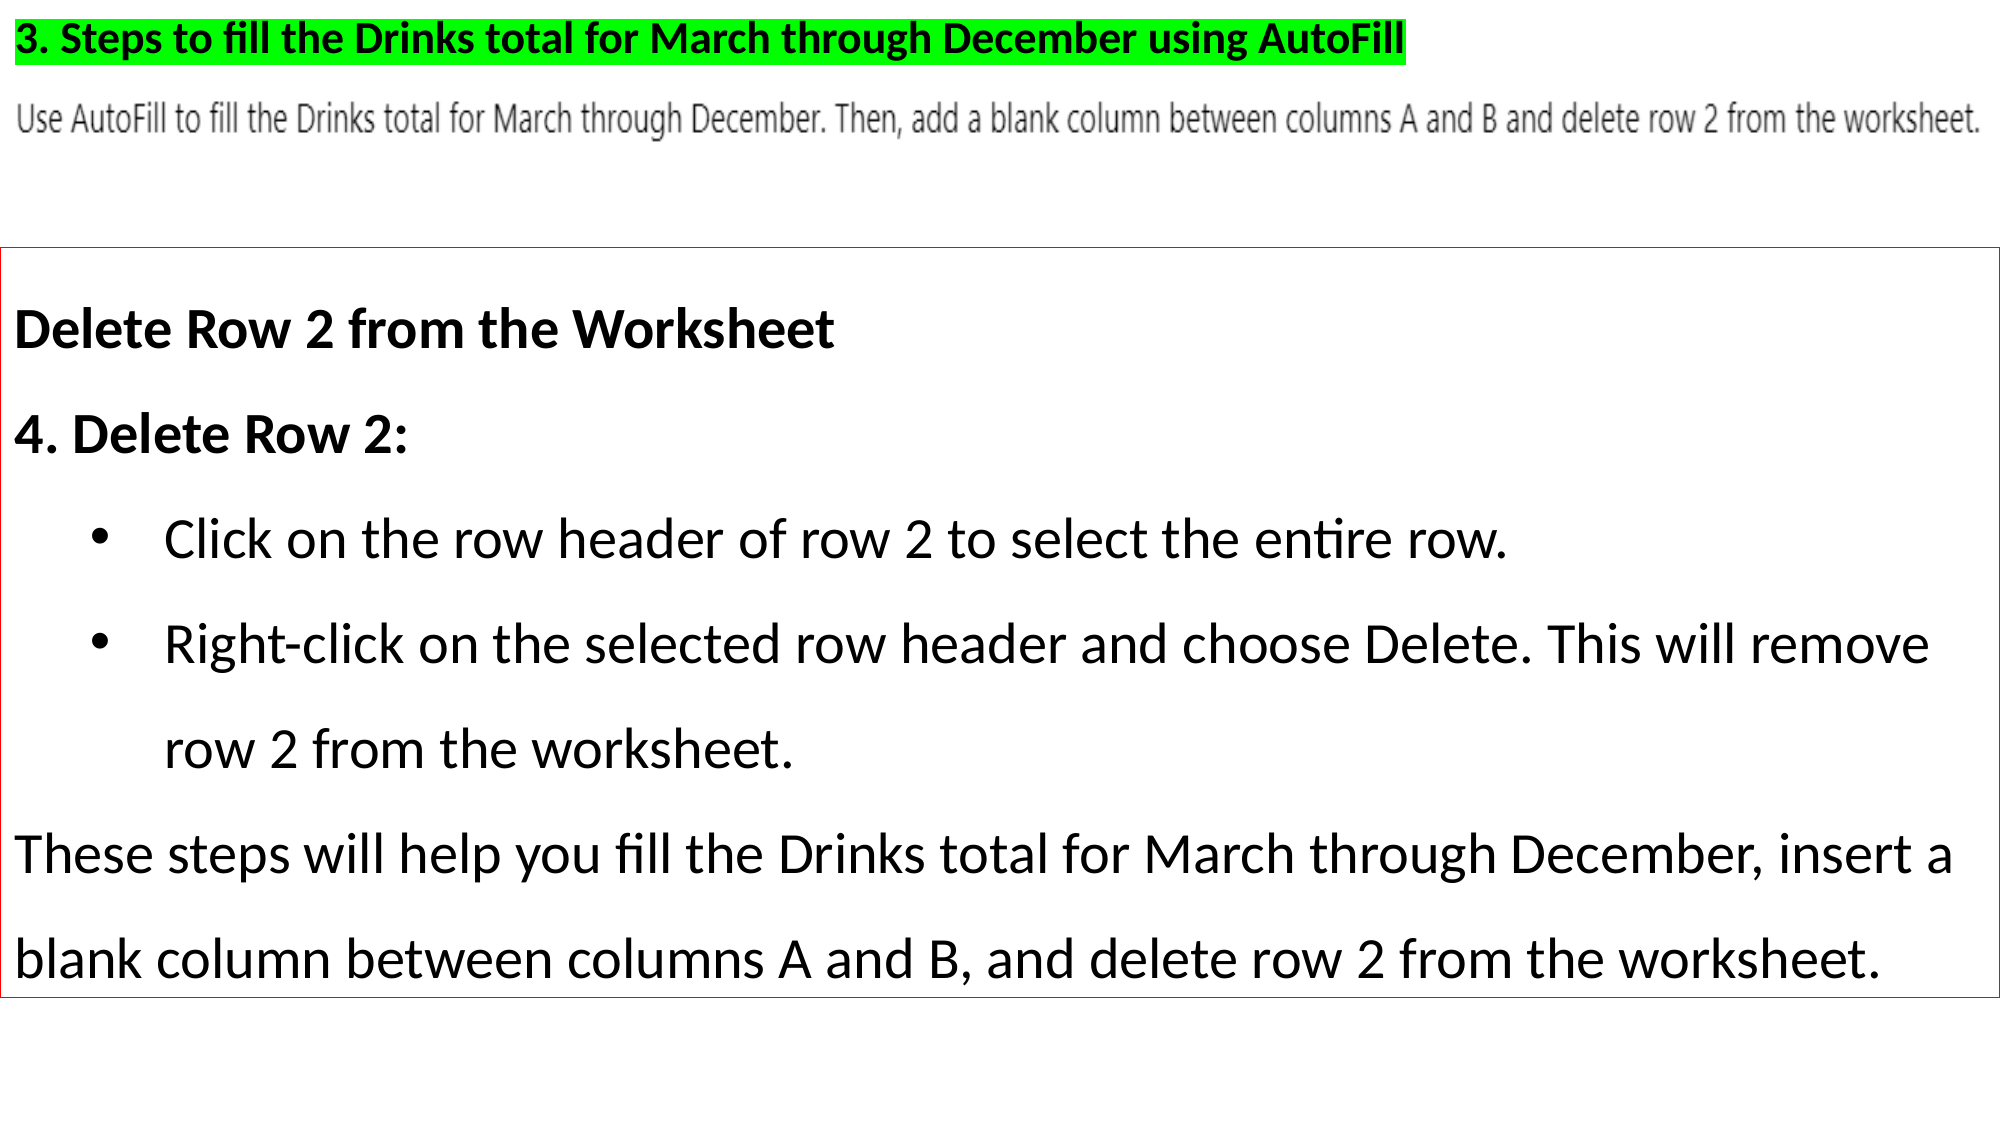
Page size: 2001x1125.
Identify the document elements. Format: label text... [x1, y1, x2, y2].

picture [0, 86, 2000, 157]
text_box Delete Row 2 from the Worksheet Delete Row 2: Click on the row header of row 2 to select the entire row. Right-click on the selected row header and choose Delete. This will remove row 2 from the worksheet. These steps will help you fill the Drinks total for March through December, insert a blank column between columns A and B, and delete row 2 from the worksheet. [0, 247, 2000, 998]
text_box 3. Steps to fill the Drinks total for March through December using AutoFill [0, 0, 2000, 70]
